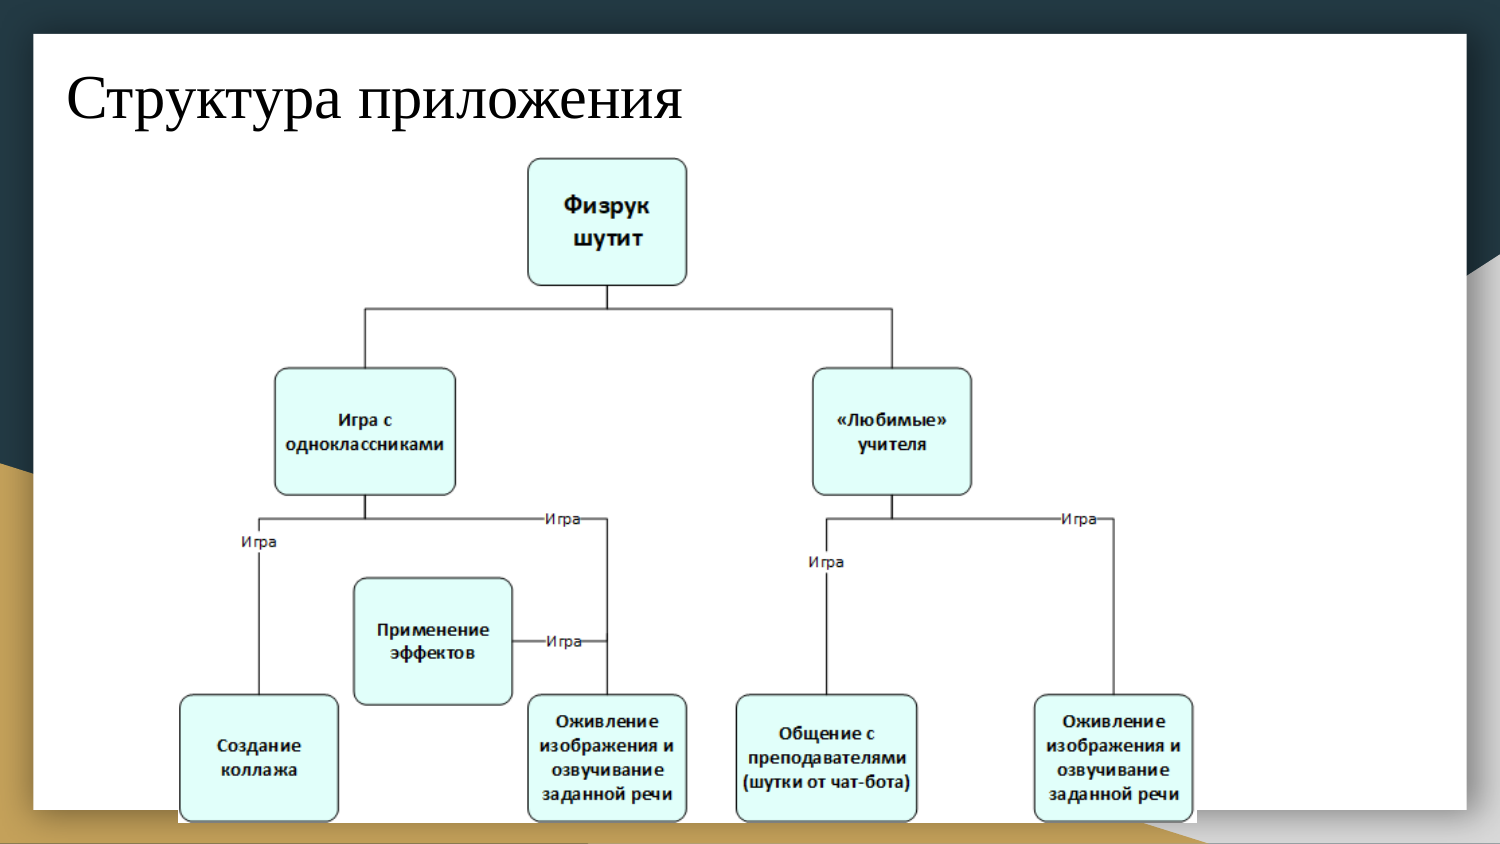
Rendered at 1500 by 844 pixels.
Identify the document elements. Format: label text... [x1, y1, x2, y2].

picture [177, 156, 1198, 823]
title Структура приложения [51, 41, 1449, 136]
